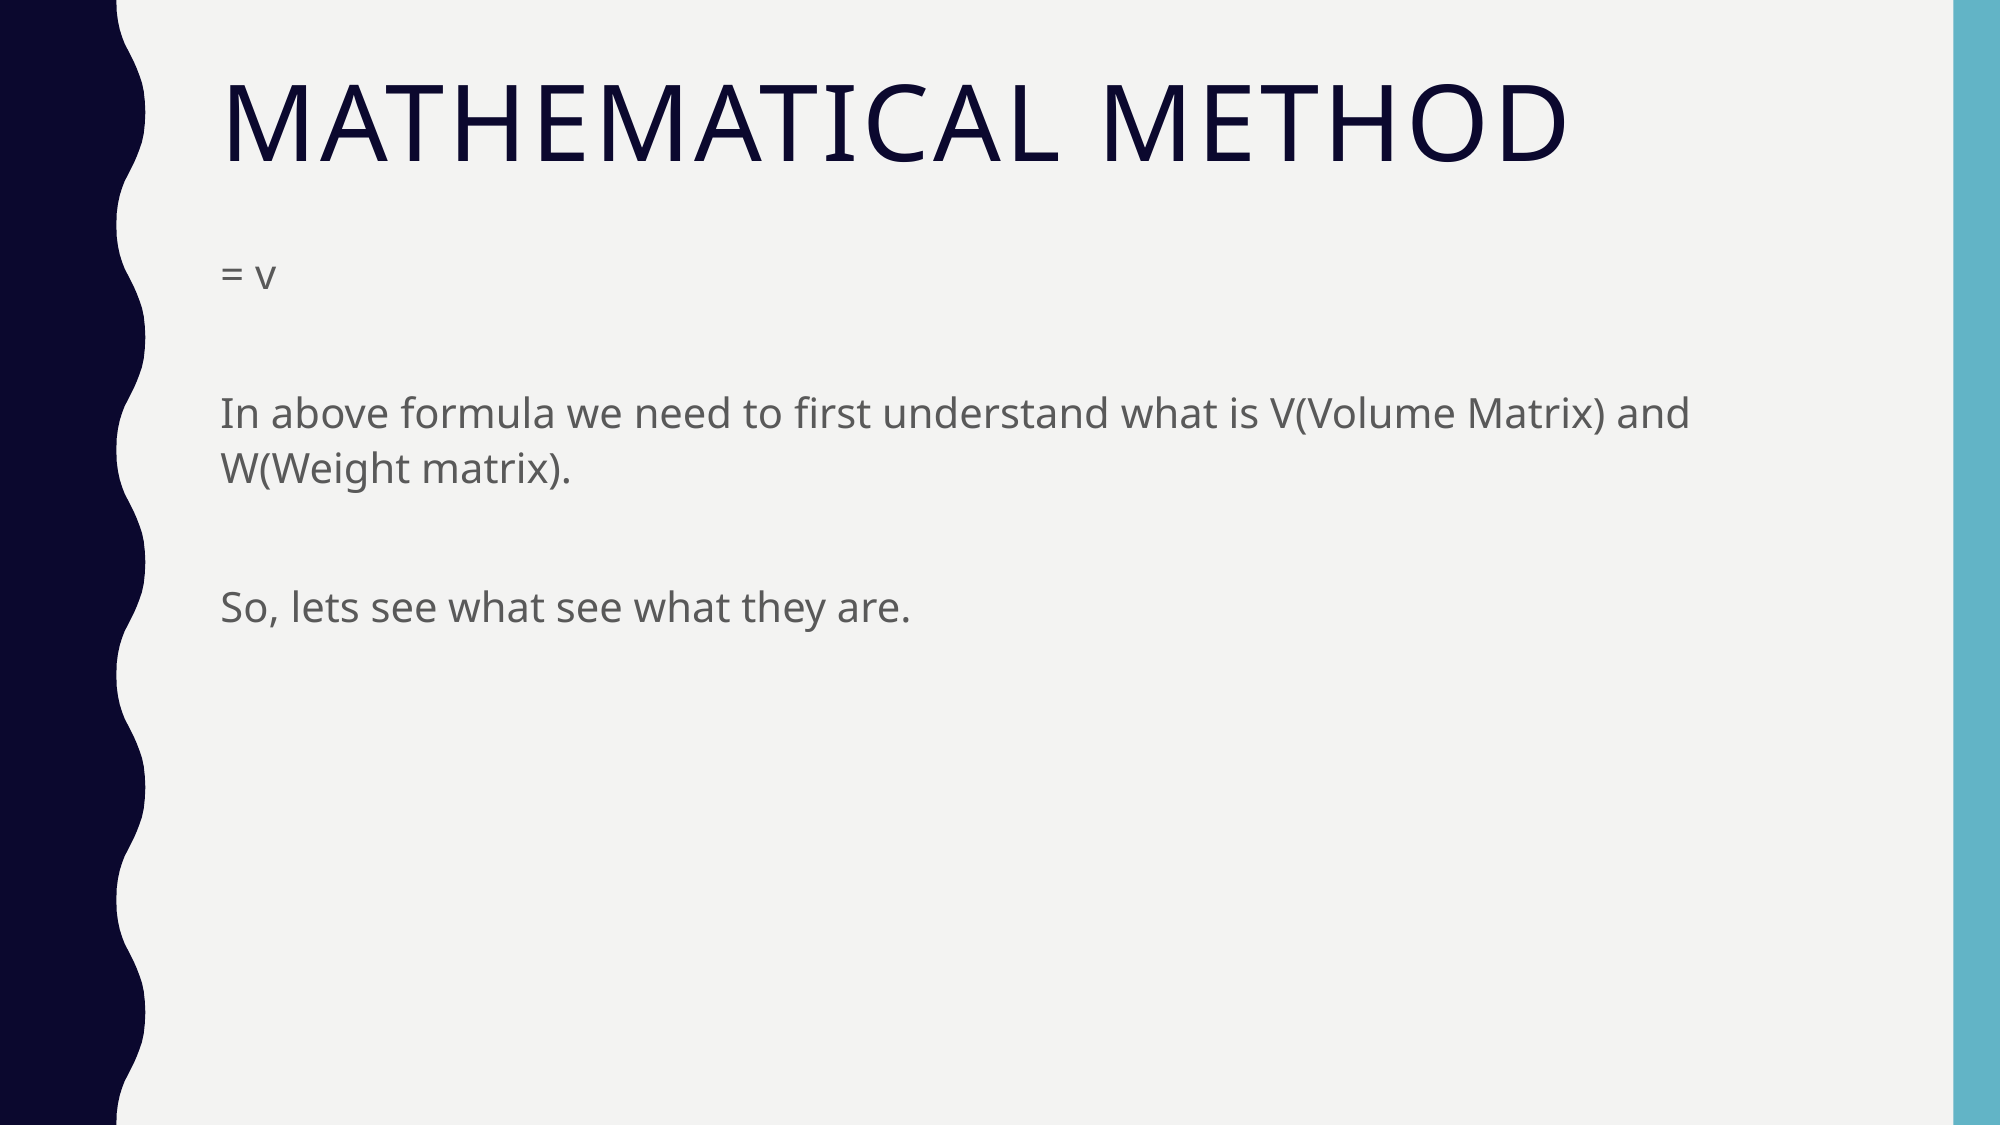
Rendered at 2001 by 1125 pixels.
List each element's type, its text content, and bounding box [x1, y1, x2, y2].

title Mathematical method [205, 62, 1875, 308]
